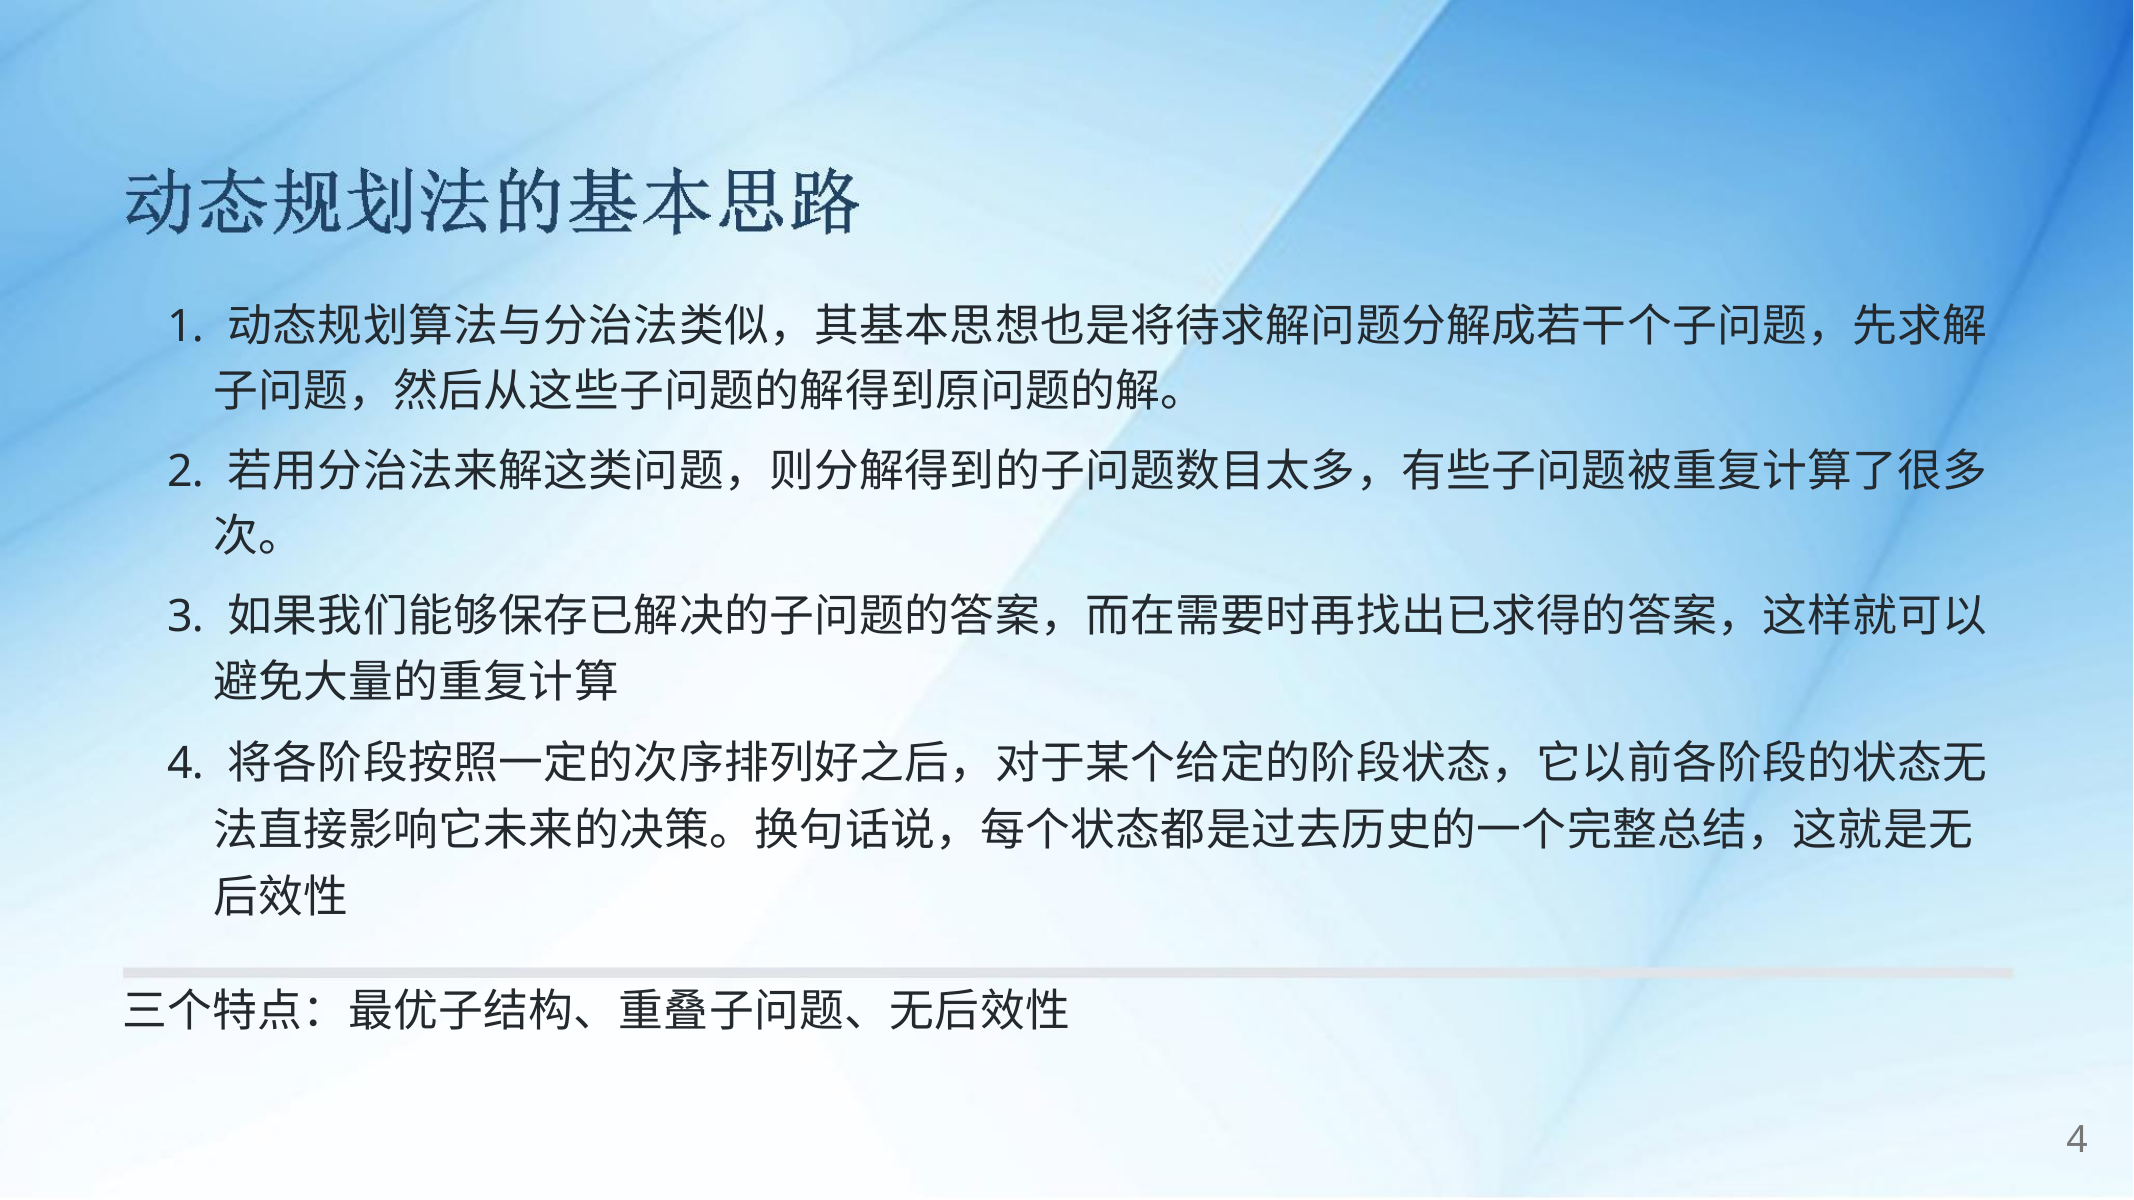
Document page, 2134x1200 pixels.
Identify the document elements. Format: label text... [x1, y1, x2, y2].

text_box 次。 [213, 515, 371, 561]
text_box 4 [2066, 1121, 2134, 1161]
text_box 3. 如果我们能够保存已解决的子问题的答案，而在需要时再找出已求得的答案，这样就可以 [167, 593, 2134, 641]
text_box 子问题，然后从这些子问题的解得到原问题的解。 [213, 370, 1359, 416]
text_box 2. 若用分治法来解这类问题，则分解得到的子问题数目太多，有些子问题被重复计算了很多 [167, 448, 2134, 496]
text_box 4. 将各阶段按照一定的次序排列好之后，对于某个给定的阶段状态，它以前各阶段的状态无 法直接影响它未来的决策。换句话说，每个状态都是过去历史的一个完整总结，这就是无 后效性 [167, 740, 2134, 922]
text_box [0, 0, 2134, 1199]
text_box 三个特点：最优子结构、重叠子问题、无后效性 [122, 990, 1217, 1036]
text_box 避免大量的重复计算 [213, 660, 688, 707]
text_box 1. 动态规划算法与分治法类似，其基本思想也是将待求解问题分解成若干个子问题，先求解 [167, 303, 2134, 351]
